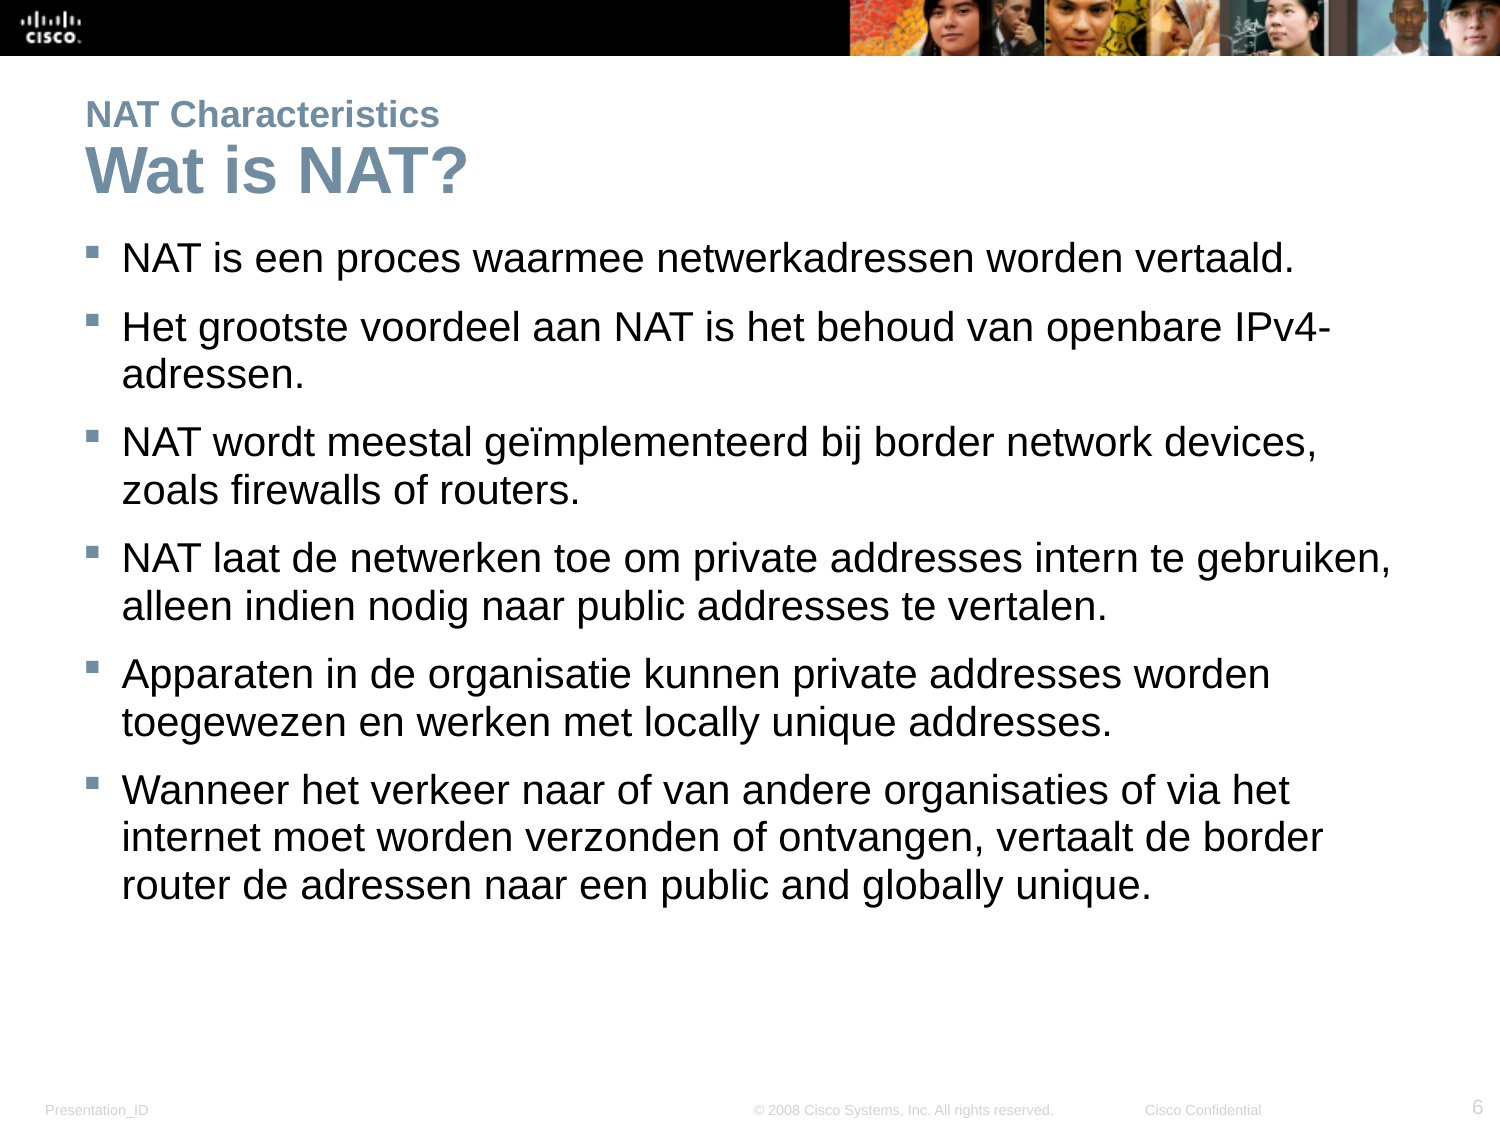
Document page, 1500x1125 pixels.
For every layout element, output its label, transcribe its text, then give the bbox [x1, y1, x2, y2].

picture [0, 0, 1500, 56]
list NAT is een proces waarmee netwerkadressen worden vertaald. Het grootste voordeel aan NAT is het behoud van openbare IPv4-adressen. NAT wordt meestal geïmplementeerd bij border network devices, zoals firewalls of routers. NAT laat de netwerken toe om private addresses intern te gebruiken, alleen indien nodig naar public addresses te vertalen. Apparaten in de organisatie kunnen private addresses worden toegewezen en werken met locally unique addresses. Wanneer het verkeer naar of van andere organisaties of via het internet moet worden verzonden of ontvangen, vertaalt de border router de adressen naar een public and globally unique. [69, 227, 1413, 1060]
title NAT Characteristics Wat is NAT? [71, 76, 1409, 215]
